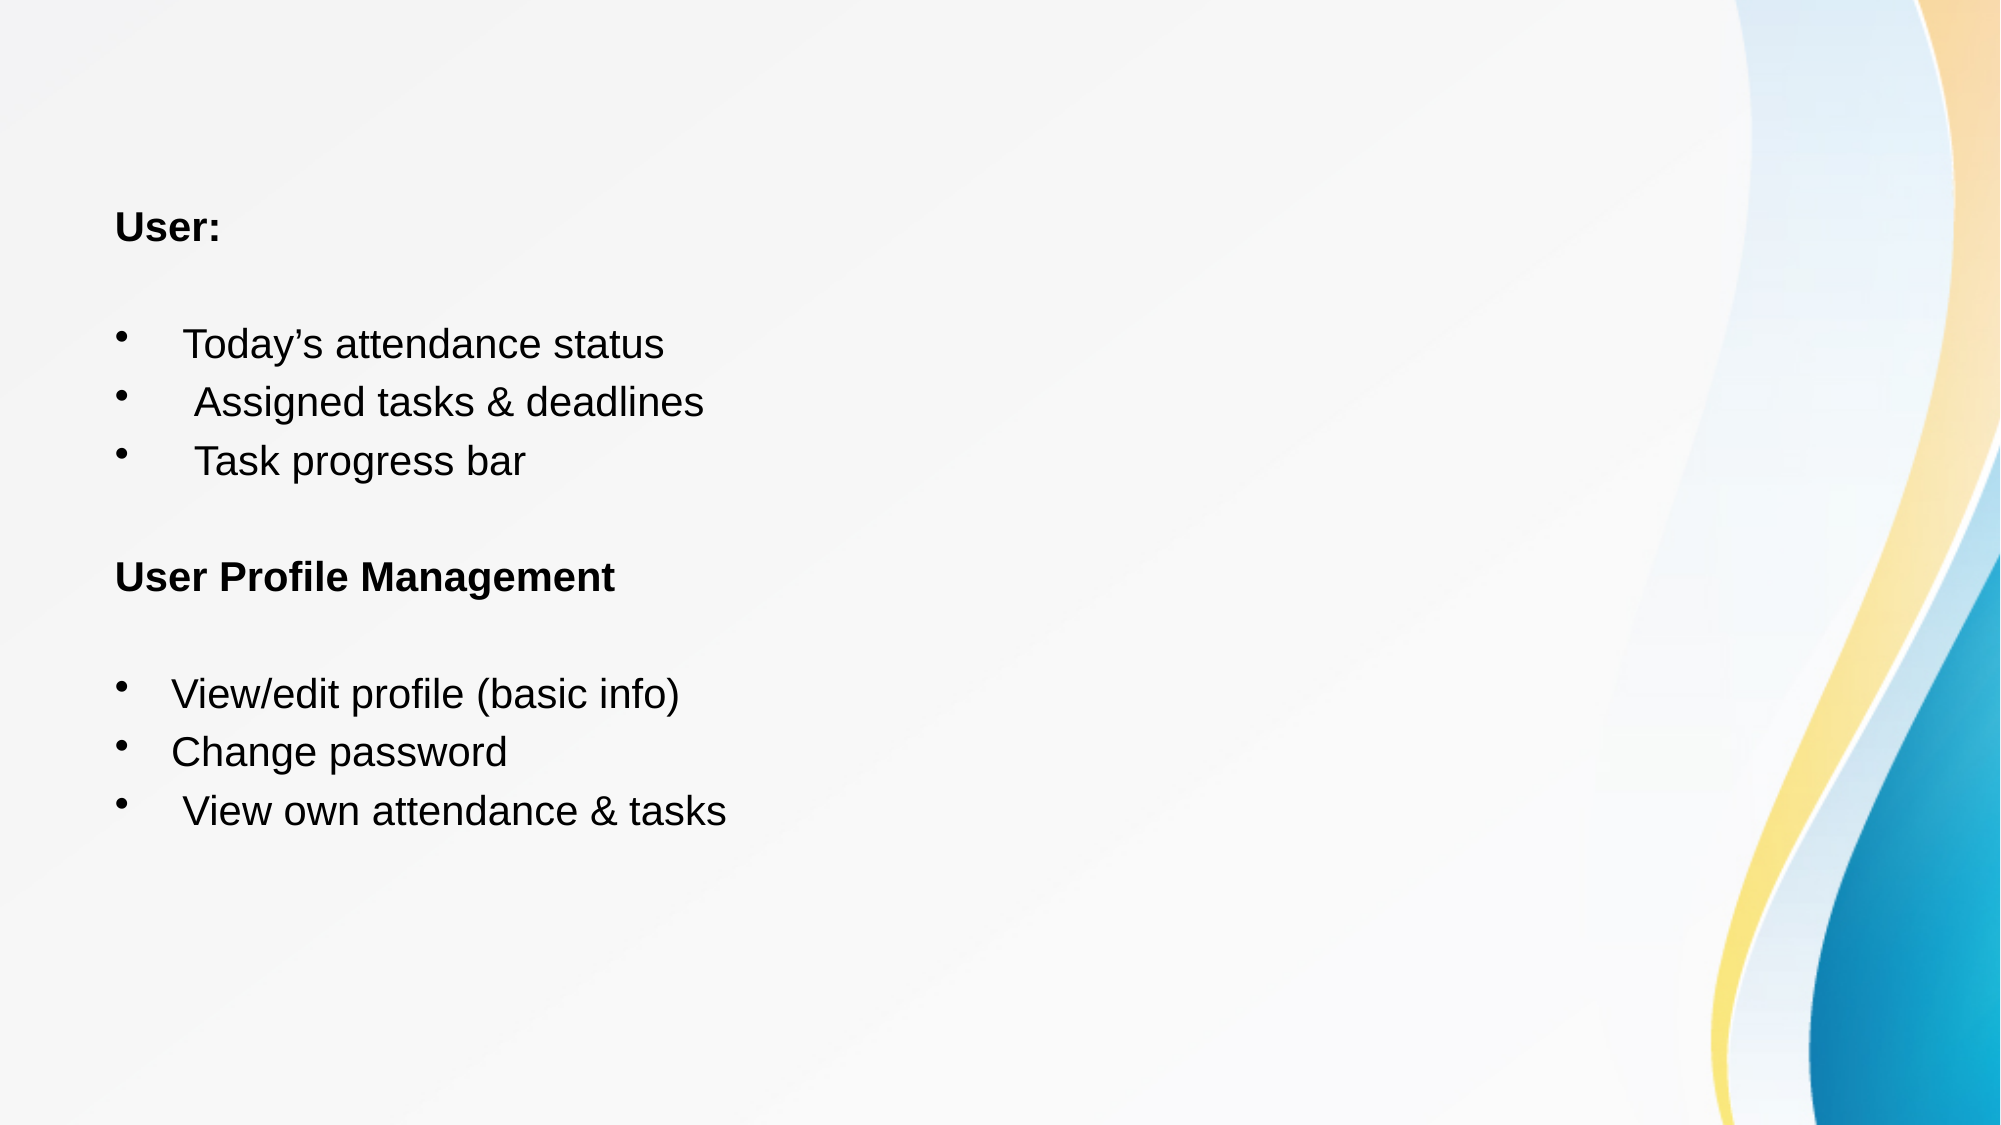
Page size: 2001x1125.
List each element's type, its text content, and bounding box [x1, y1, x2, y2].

list User: Today’s attendance status Assigned tasks & deadlines Task progress bar User Profile Management View/edit profile (basic info) Change password View own attendance & tasks [99, 192, 1901, 1006]
picture [0, 0, 2001, 1125]
